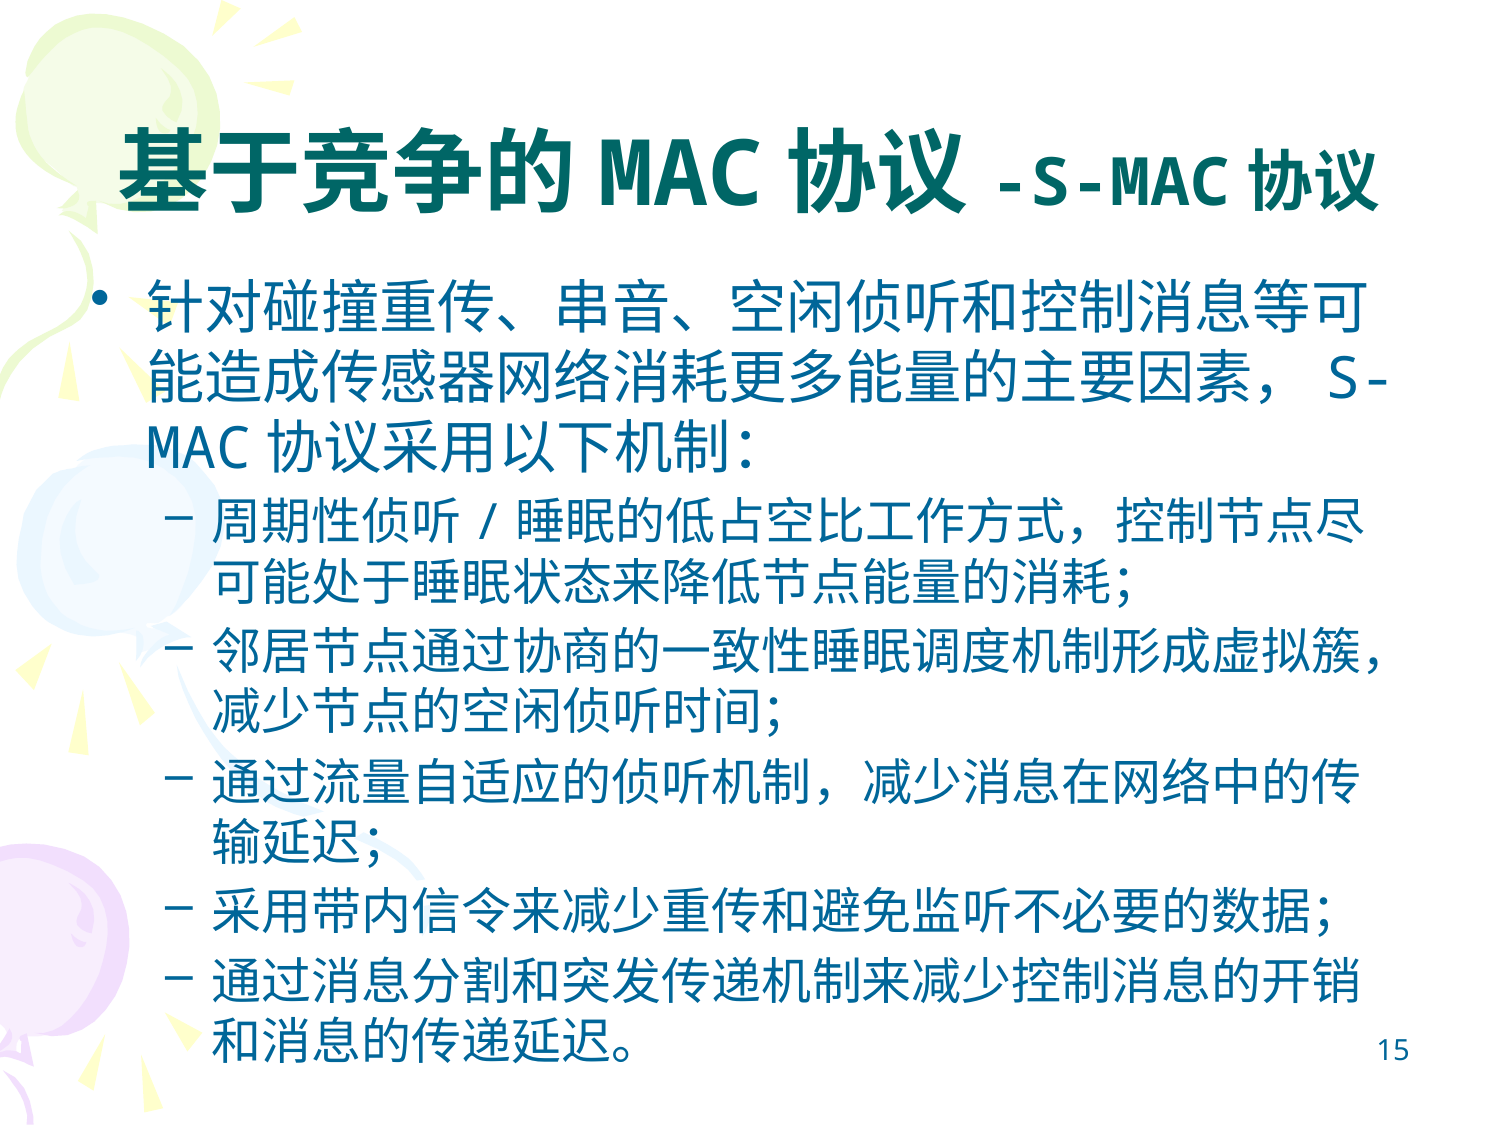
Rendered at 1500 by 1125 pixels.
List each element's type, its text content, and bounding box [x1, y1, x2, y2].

title 基于竞争的MAC协议-S-MAC协议 [72, 16, 1426, 233]
slide_number 15 [1074, 1023, 1426, 1100]
list 针对碰撞重传、串音、空闲侦听和控制消息等可能造成传感器网络消耗更多能量的主要因素，S-MAC协议采用以下机制： 周期性侦听/睡眠的低占空比工作方式，控制节点尽可能处于睡眠状态来降低节点能量的消耗； 邻居节点通过协商的一致性睡眠调度机制形成虚拟簇，减少节点的空闲侦听时间； 通过流量自适应的侦听机制，减少消息在网络中的传输延迟； 采用带内信令来减少重传和避免监听不必要的数据； 通过消息分割和突发传递机制来减少控制消息的开销和消息的传递延迟。 [75, 262, 1425, 994]
